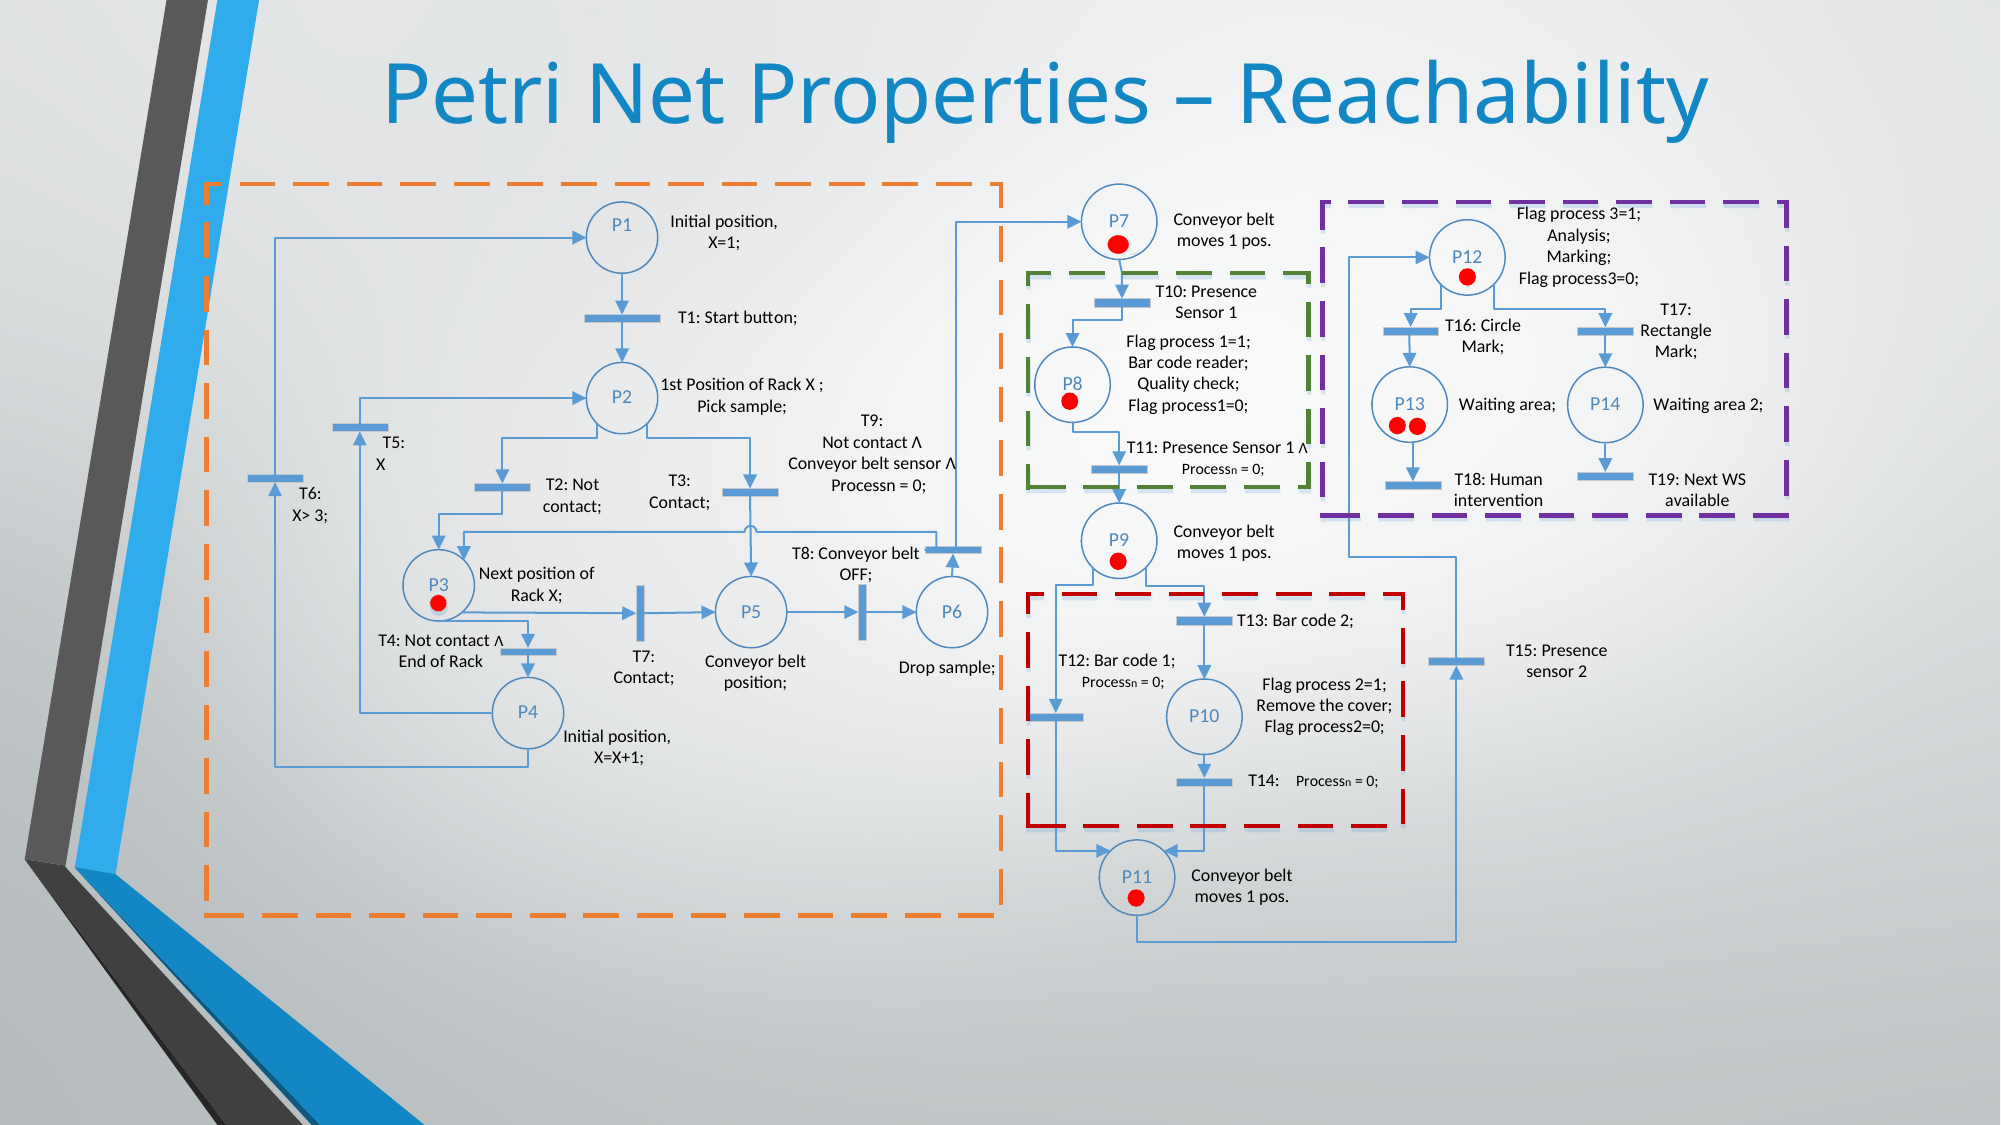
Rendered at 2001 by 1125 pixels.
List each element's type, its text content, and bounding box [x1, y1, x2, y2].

picture [201, 179, 1799, 946]
text_box Petri Net Properties – Reachability [203, 0, 1887, 180]
